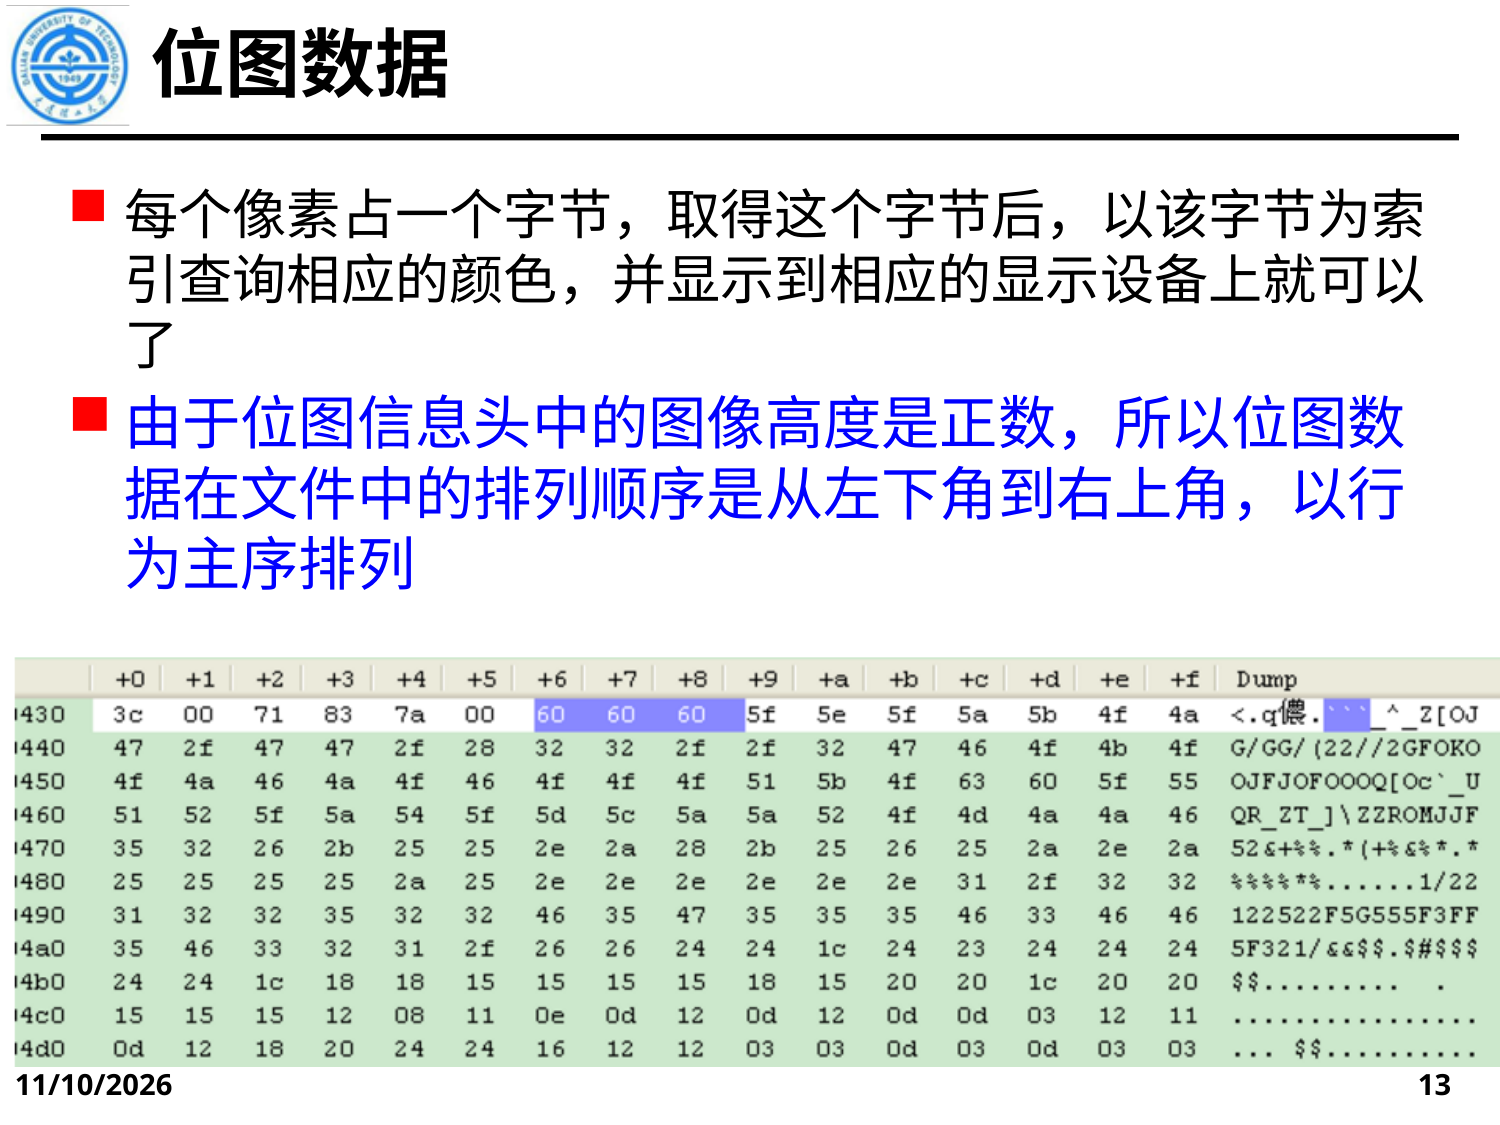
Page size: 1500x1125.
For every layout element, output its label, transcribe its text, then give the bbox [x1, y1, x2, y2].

title 位图数据 [135, 21, 1412, 103]
picture [12, 656, 1500, 1067]
picture [6, 4, 130, 130]
list 每个像素占一个字节，取得这个字节后，以该字节为索引查询相应的颜色，并显示到相应的显示设备上就可以了 由于位图信息头中的图像高度是正数，所以位图数据在文件中的排列顺序是从左下角到右上角，以行为主序排列 [52, 172, 1448, 655]
